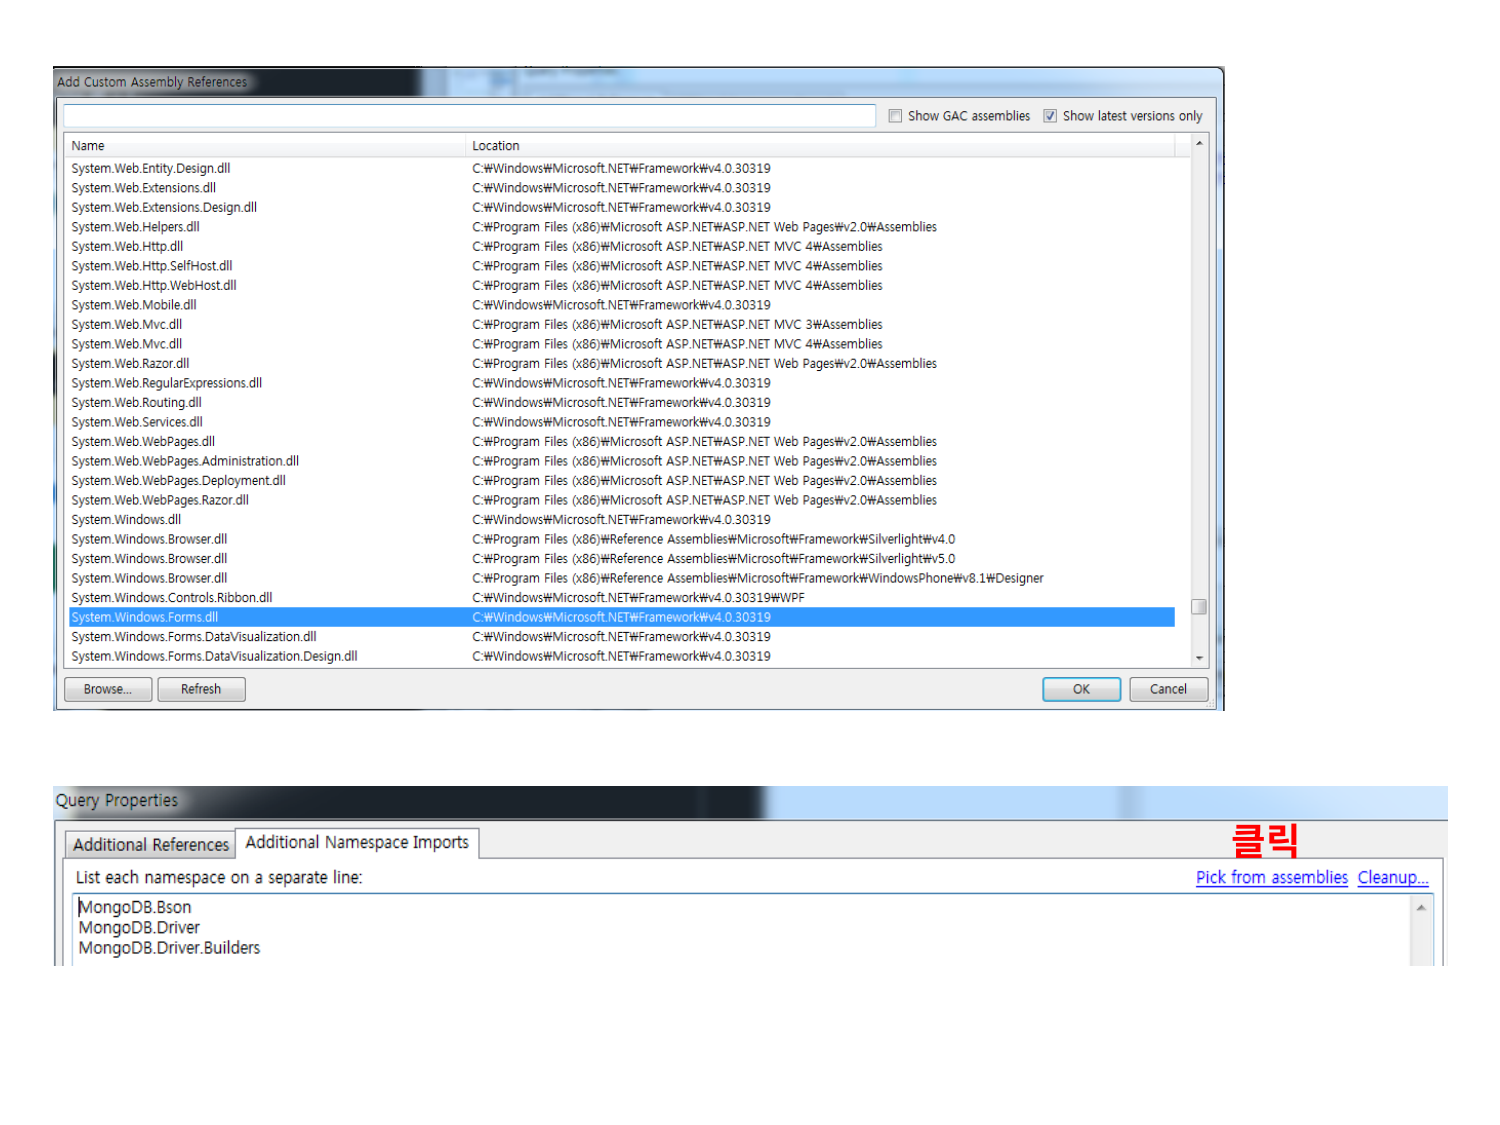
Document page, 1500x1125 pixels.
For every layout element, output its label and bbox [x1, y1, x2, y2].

picture [52, 66, 1226, 711]
picture [52, 786, 1448, 967]
